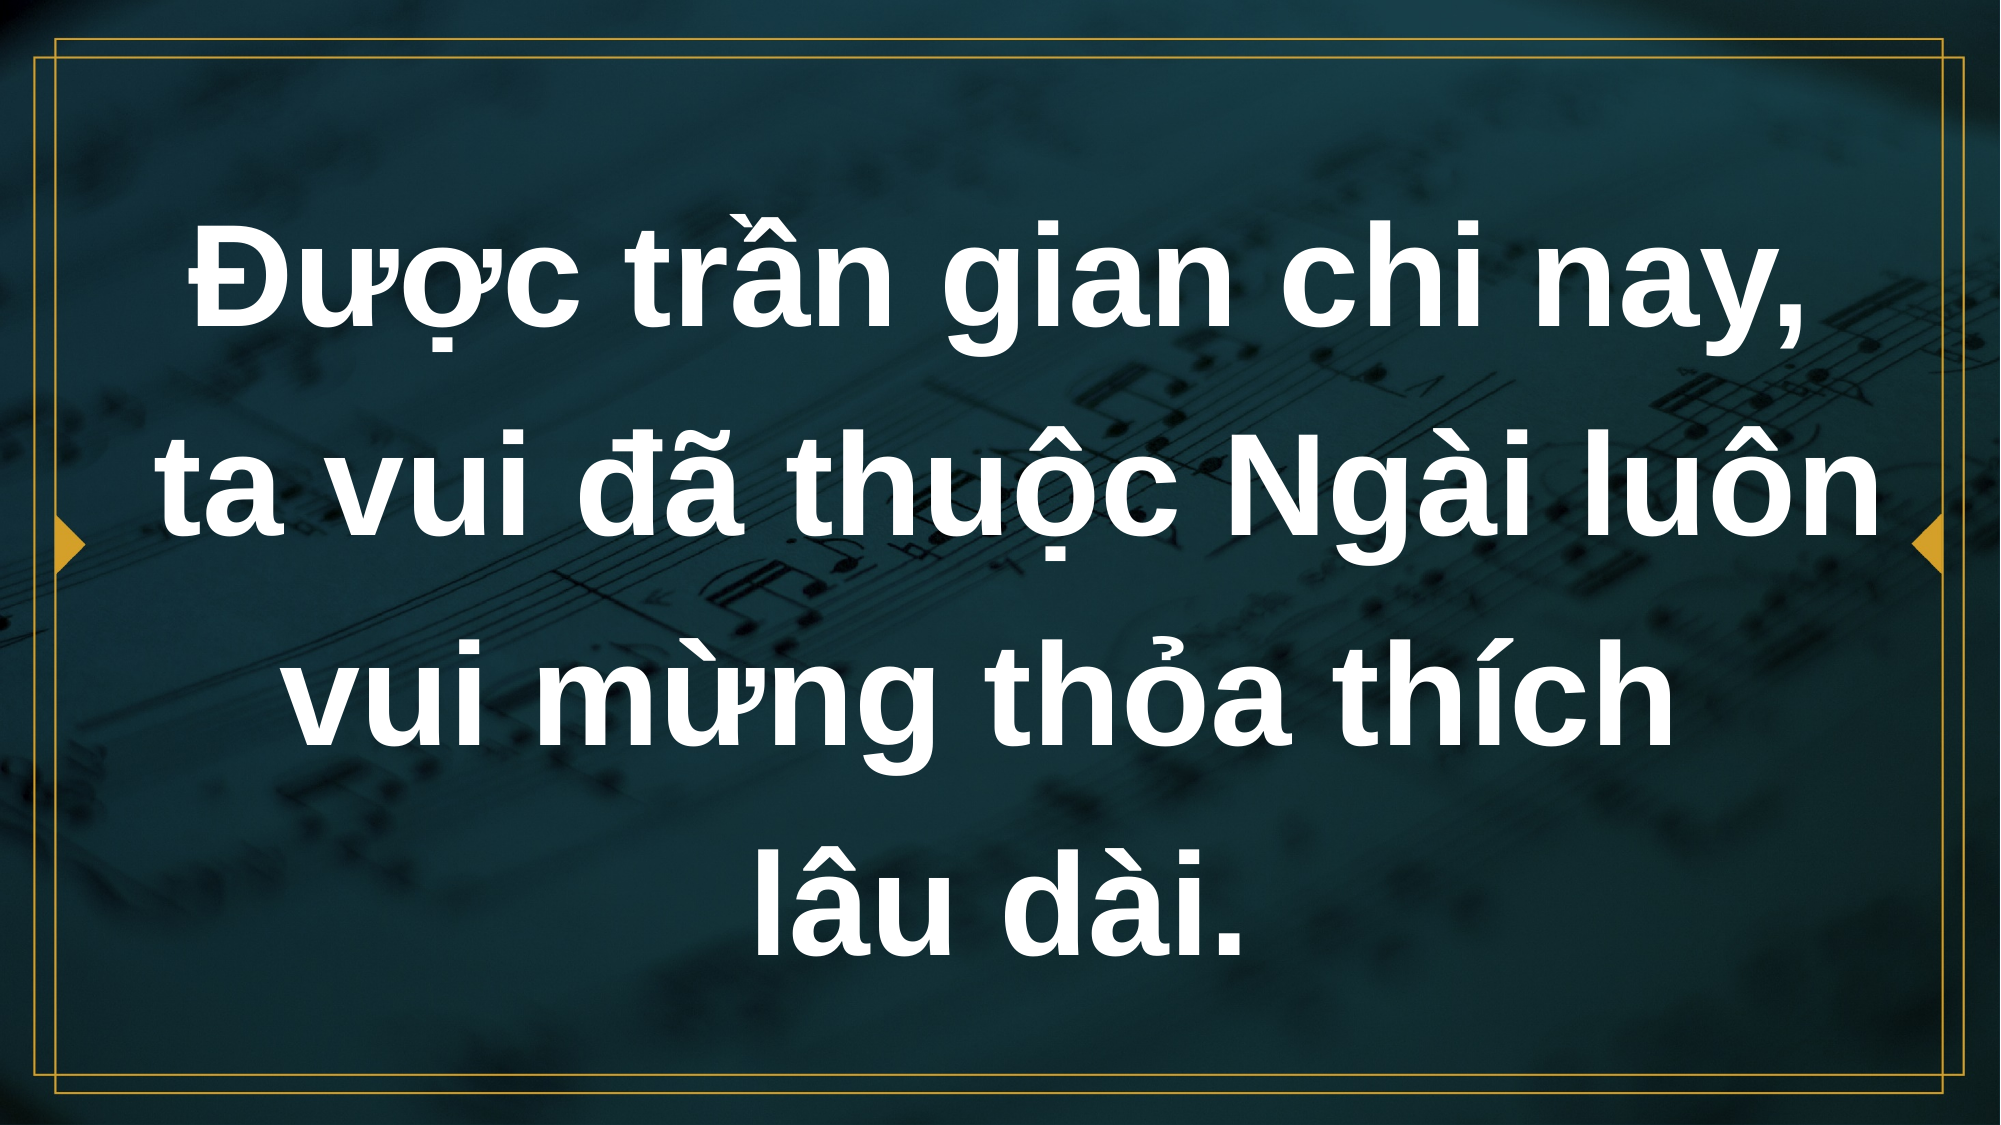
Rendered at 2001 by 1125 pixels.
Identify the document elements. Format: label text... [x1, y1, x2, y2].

picture [0, 0, 2000, 1125]
title Được trần gian chi nay, ta vui đã thuộc Ngài luôn vui mừng thỏa thích lâu dài. [55, 53, 1945, 1077]
